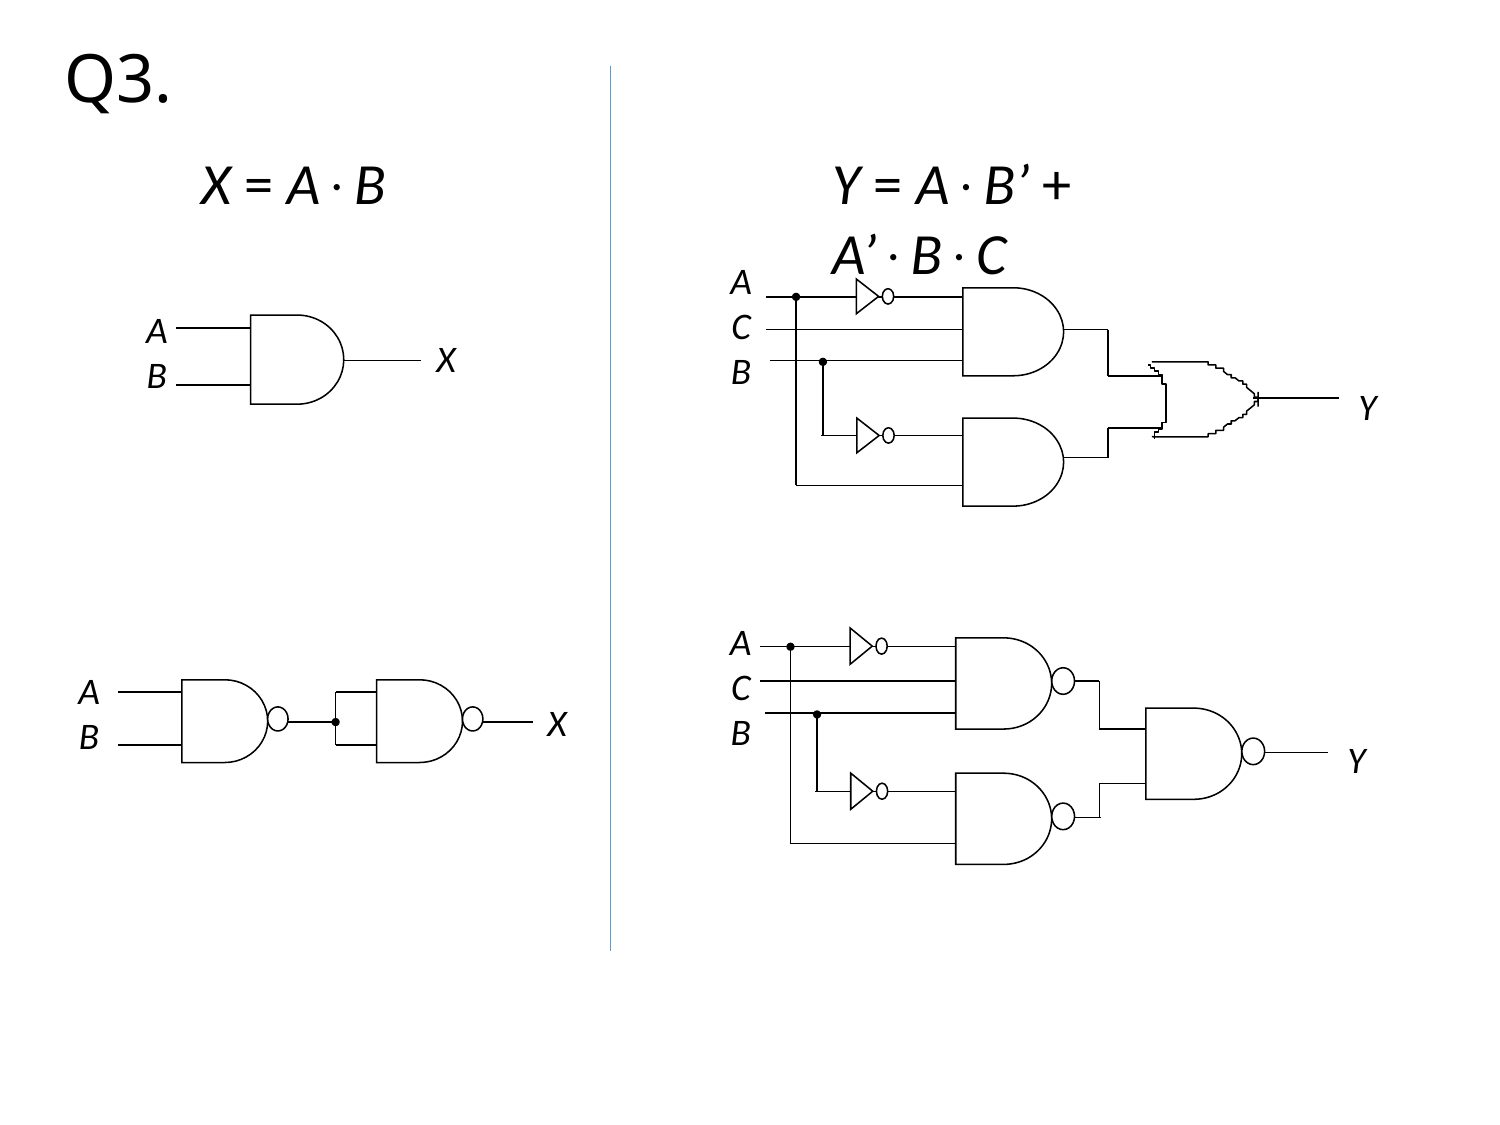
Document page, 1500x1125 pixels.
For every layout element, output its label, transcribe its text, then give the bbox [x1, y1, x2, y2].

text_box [712, 610, 1385, 865]
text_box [712, 249, 1397, 507]
text_box Q3. [49, 37, 281, 146]
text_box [122, 298, 481, 419]
text_box Y = AB’ + A’BC [817, 138, 1254, 249]
text_box X = AB [186, 139, 417, 224]
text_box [57, 659, 590, 786]
